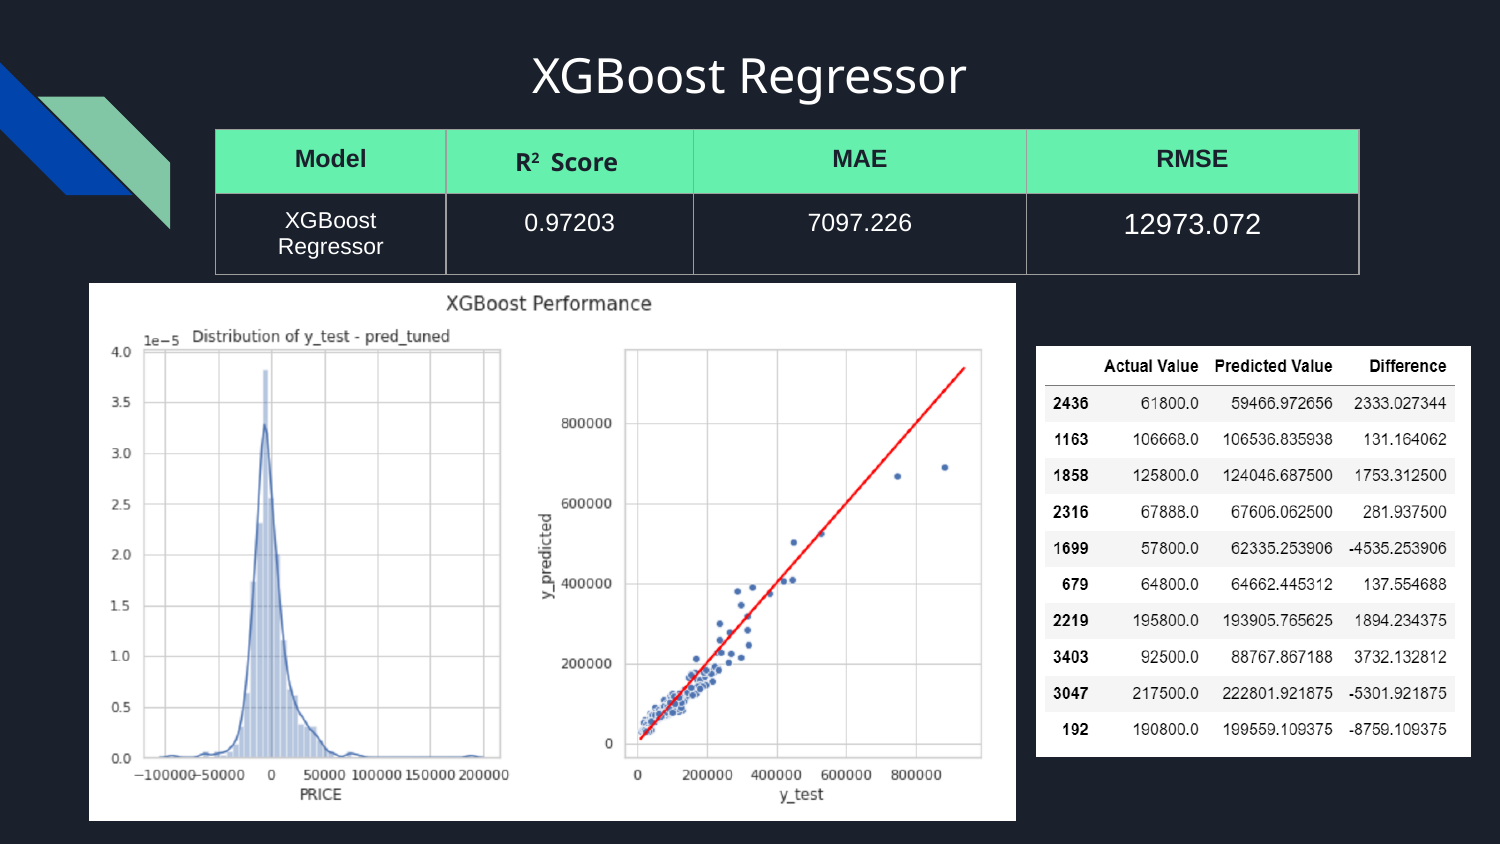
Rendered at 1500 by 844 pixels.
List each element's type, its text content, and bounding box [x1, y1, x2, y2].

table_cell XGBoost Regressor [216, 194, 445, 274]
table_cell 7097.226 [694, 194, 1026, 274]
table_cell 0.97203 [447, 194, 693, 274]
title XGBoost Regressor [172, 26, 1328, 123]
table_header RMSE [1027, 130, 1358, 193]
picture [88, 283, 1016, 822]
table_header MAE [694, 130, 1026, 193]
table_cell 12973.072 [1027, 194, 1358, 274]
table_header R2 Score [447, 130, 693, 193]
picture [1036, 346, 1472, 758]
table_header Model [216, 130, 445, 193]
